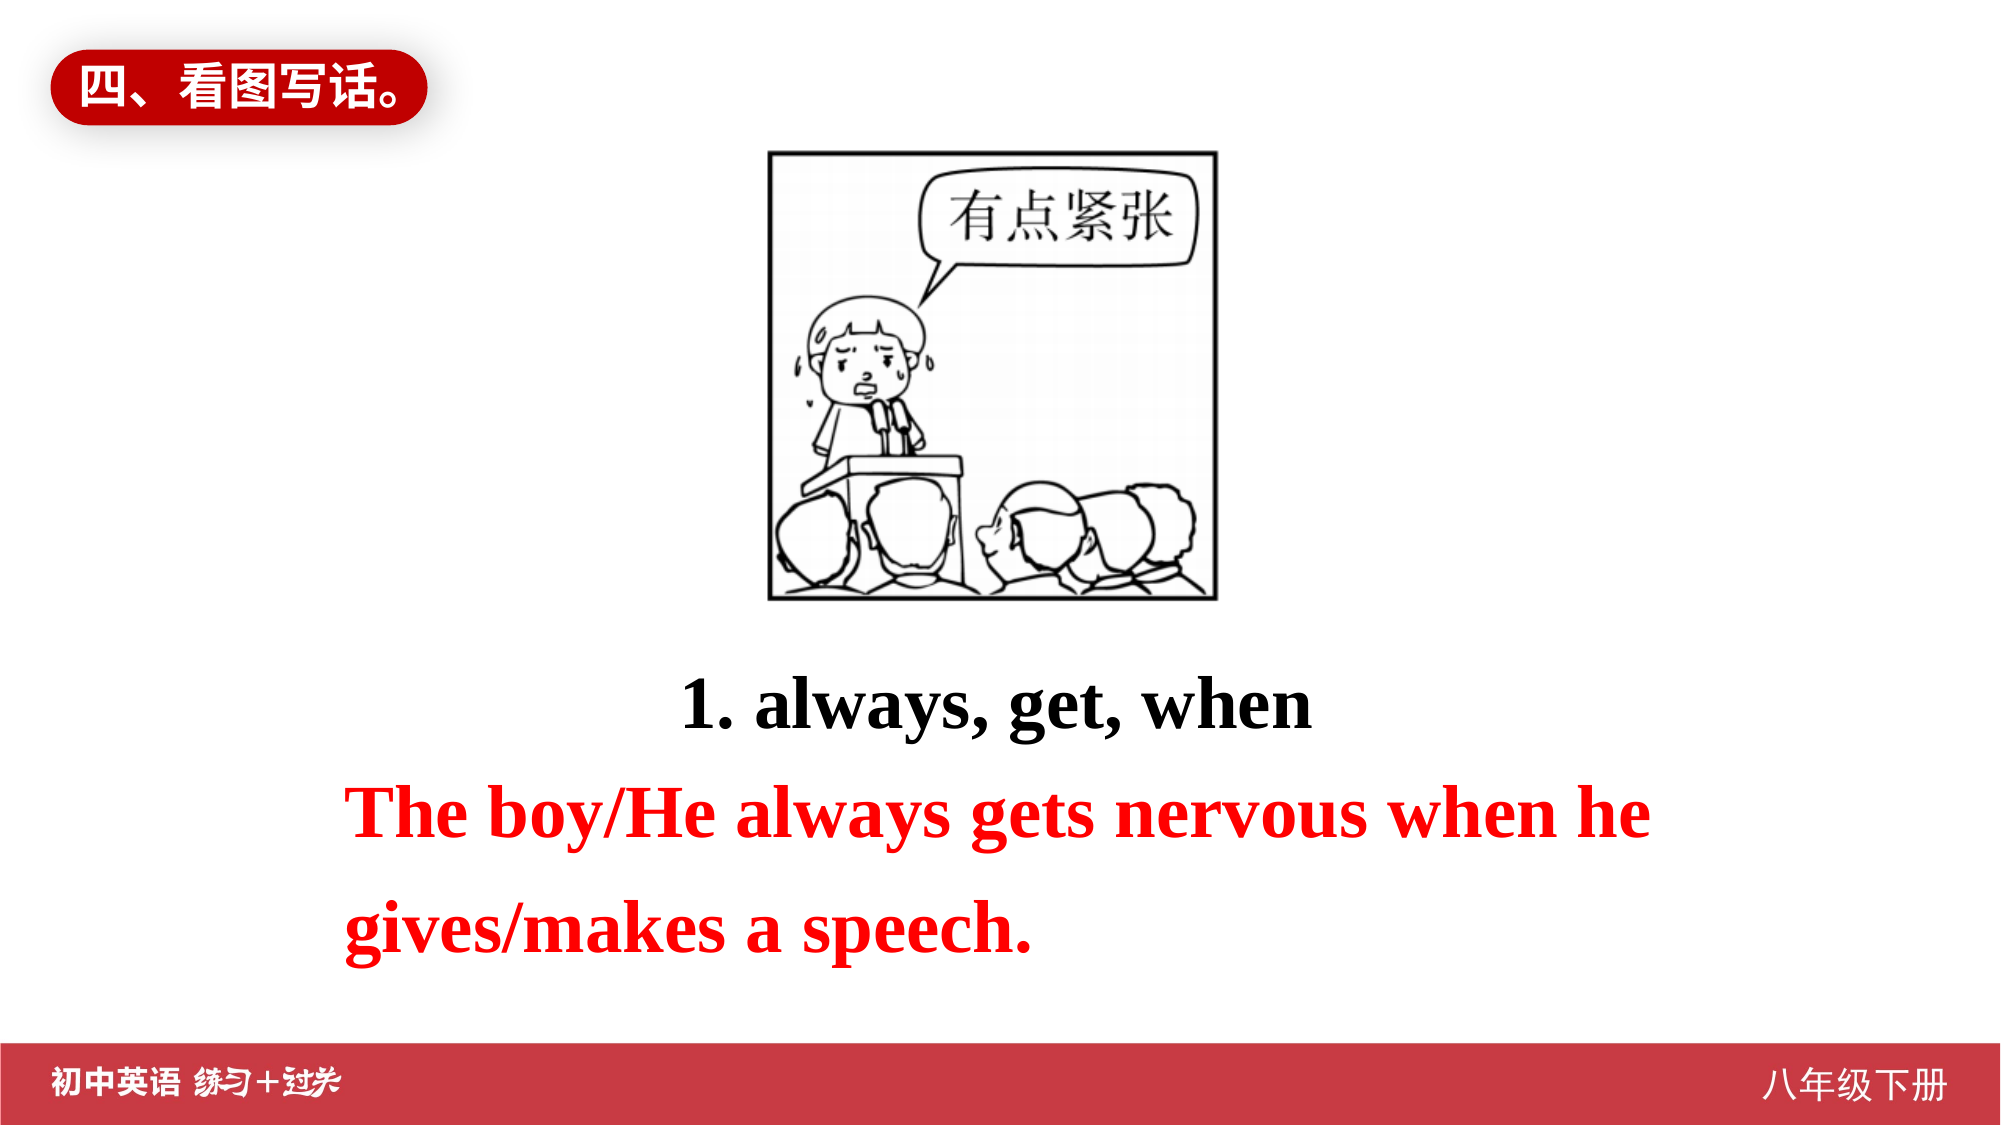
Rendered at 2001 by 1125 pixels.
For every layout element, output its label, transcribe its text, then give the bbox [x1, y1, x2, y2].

text_box The boy/He always gets nervous when he gives/makes a speech. [329, 730, 1742, 975]
text_box 1. always, get, when [664, 601, 1363, 730]
text_box 四、看图写话。 [63, 47, 428, 122]
text_box [49, 58, 63, 117]
picture [0, 0, 2001, 1125]
text_box [70, 122, 408, 127]
